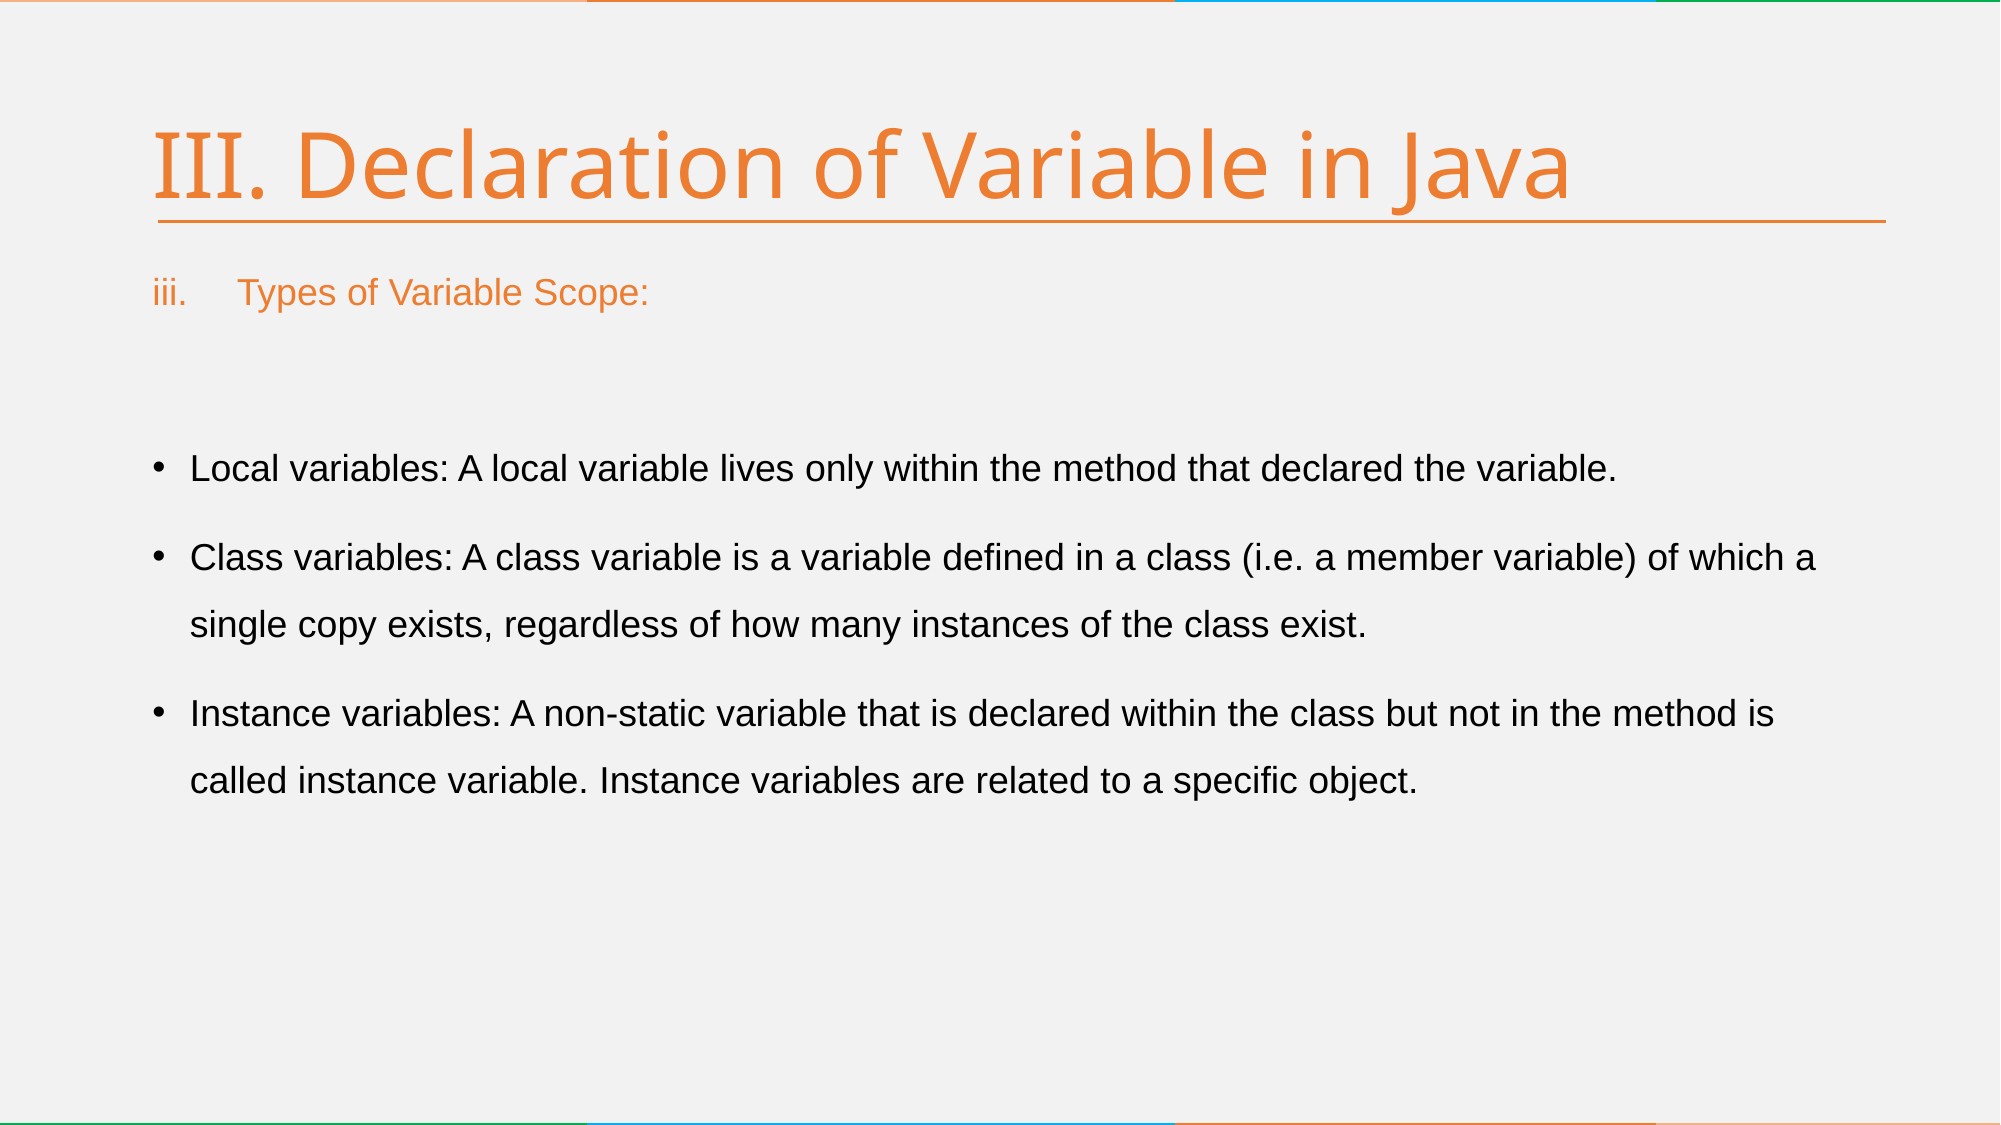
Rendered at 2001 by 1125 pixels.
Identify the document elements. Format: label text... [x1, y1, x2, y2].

list Types of Variable Scope: Local variables: A local variable lives only within the method that declared the variable. Class variables: A class variable is a variable defined in a class (i.e. a member variable) of which a single copy exists, regardless of how many instances of the class exist. Instance variables: A non-static variable that is declared within the class but not in the method is called instance variable. Instance variables are related to a specific object. [137, 237, 1863, 1035]
title III. Declaration of Variable in Java [137, 59, 1863, 237]
